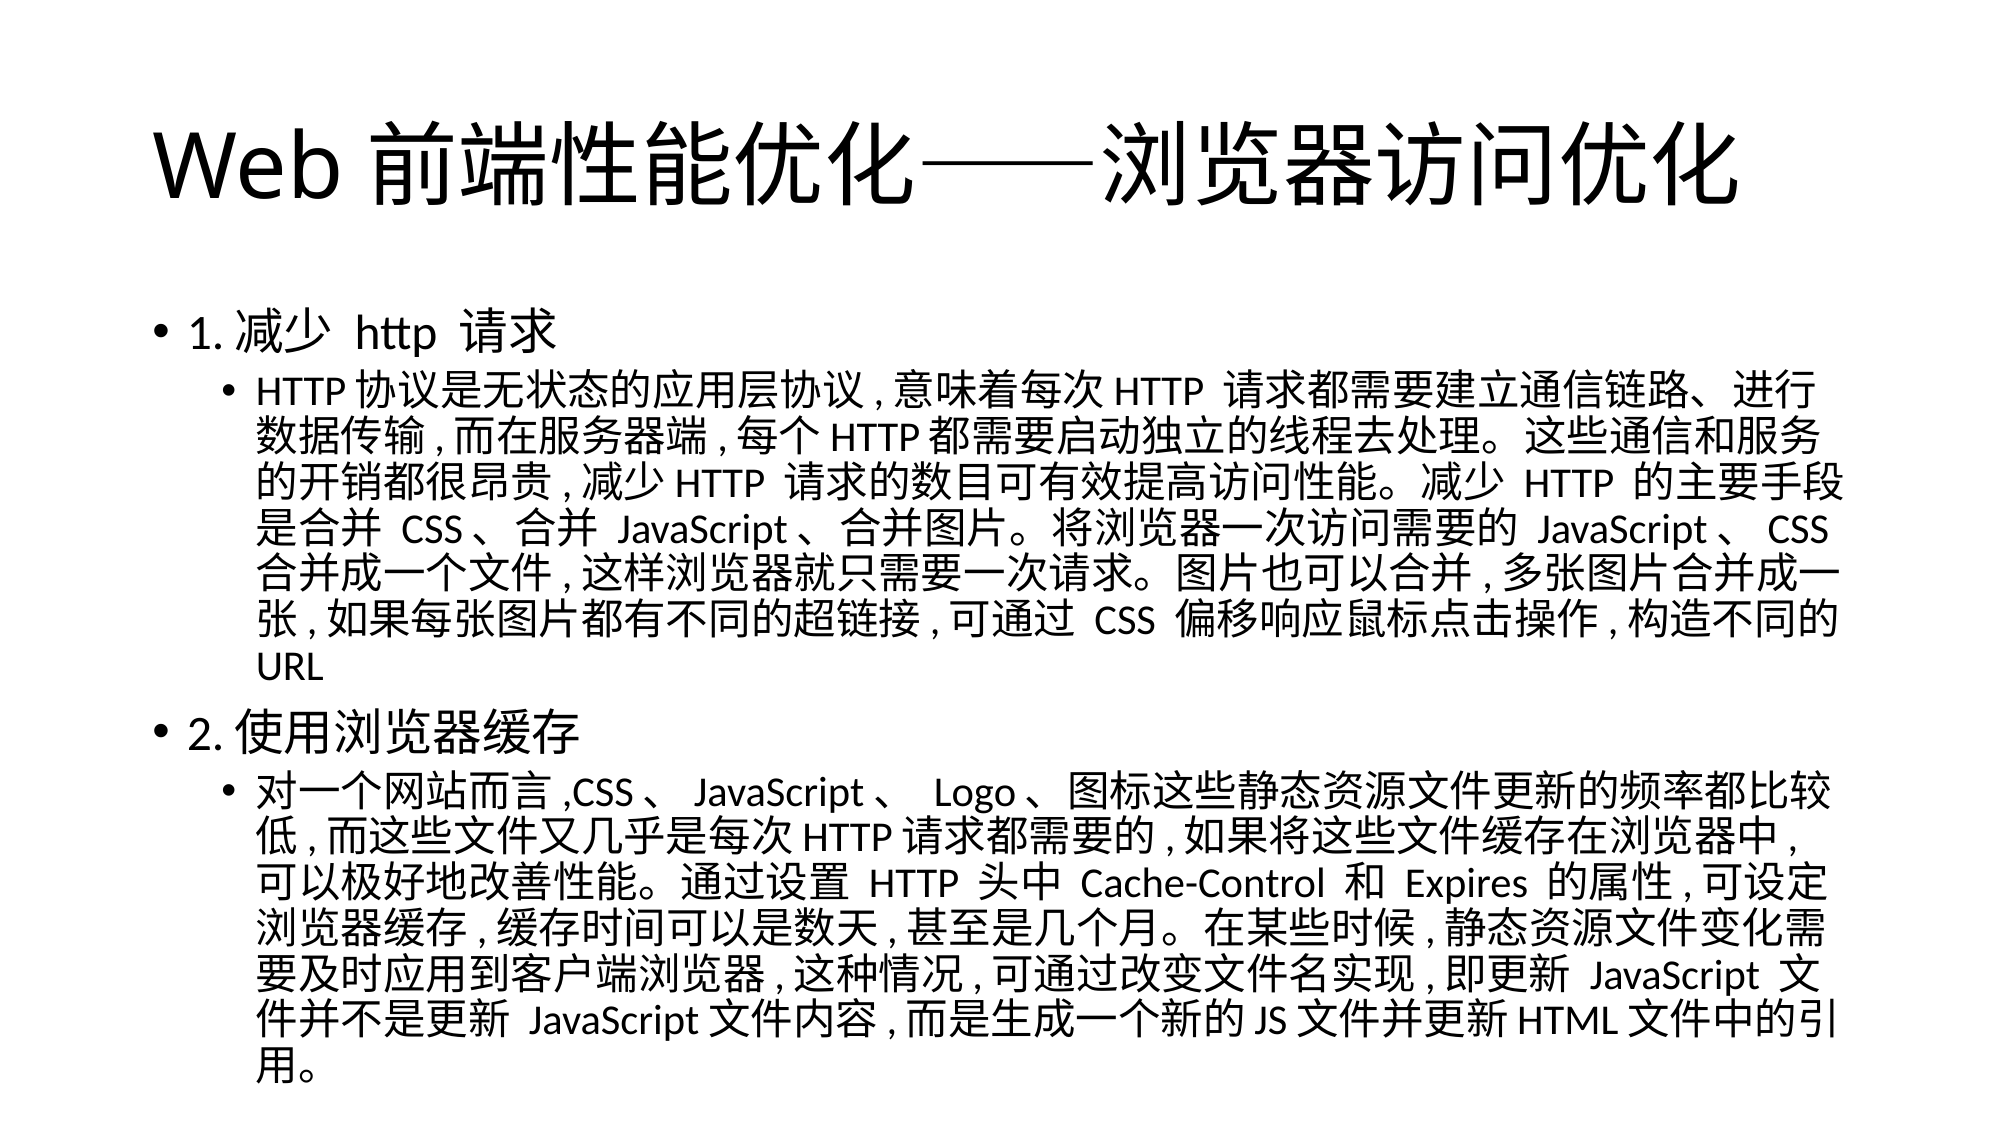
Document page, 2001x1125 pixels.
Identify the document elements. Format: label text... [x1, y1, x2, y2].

title Web前端性能优化——浏览器访问优化 [137, 59, 1863, 278]
list 1.减少 http 请求 HTTP协议是无状态的应用层协议,意味着每次HTTP 请求都需要建立通信链路、进行数据传输,而在服务器端,每个HTTP都需要启动独立的线程去处理。这些通信和服务的开销都很昂贵,减少HTTP 请求的数目可有效提高访问性能。减少 HTTP 的主要手段是合并 CSS、合并 JavaScript、合并图片。将浏览器一次访问需要的 JavaScript、CSS合并成一个文件,这样浏览器就只需要一次请求。图片也可以合并,多张图片合并成一张,如果每张图片都有不同的超链接,可通过 CSS 偏移响应鼠标点击操作,构造不同的 URL 2.使用浏览器缓存 对一个网站而言,CSS、JavaScript、 Logo、图标这些静态资源文件更新的频率都比较低,而这些文件又几乎是每次HTTP请求都需要的,如果将这些文件缓存在浏览器中,可以极好地改善性能。通过设置 HTTP 头中 Cache-Control 和 Expires 的属性,可设定浏览器缓存,缓存时间可以是数天,甚至是几个月。在某些时候,静态资源文件变化需要及时应用到客户端浏览器,这种情况,可通过改变文件名实现,即更新 JavaScript 文件并不是更新 JavaScript文件内容,而是生成一个新的JS文件并更新HTML文件中的引用。 [137, 299, 1863, 1106]
